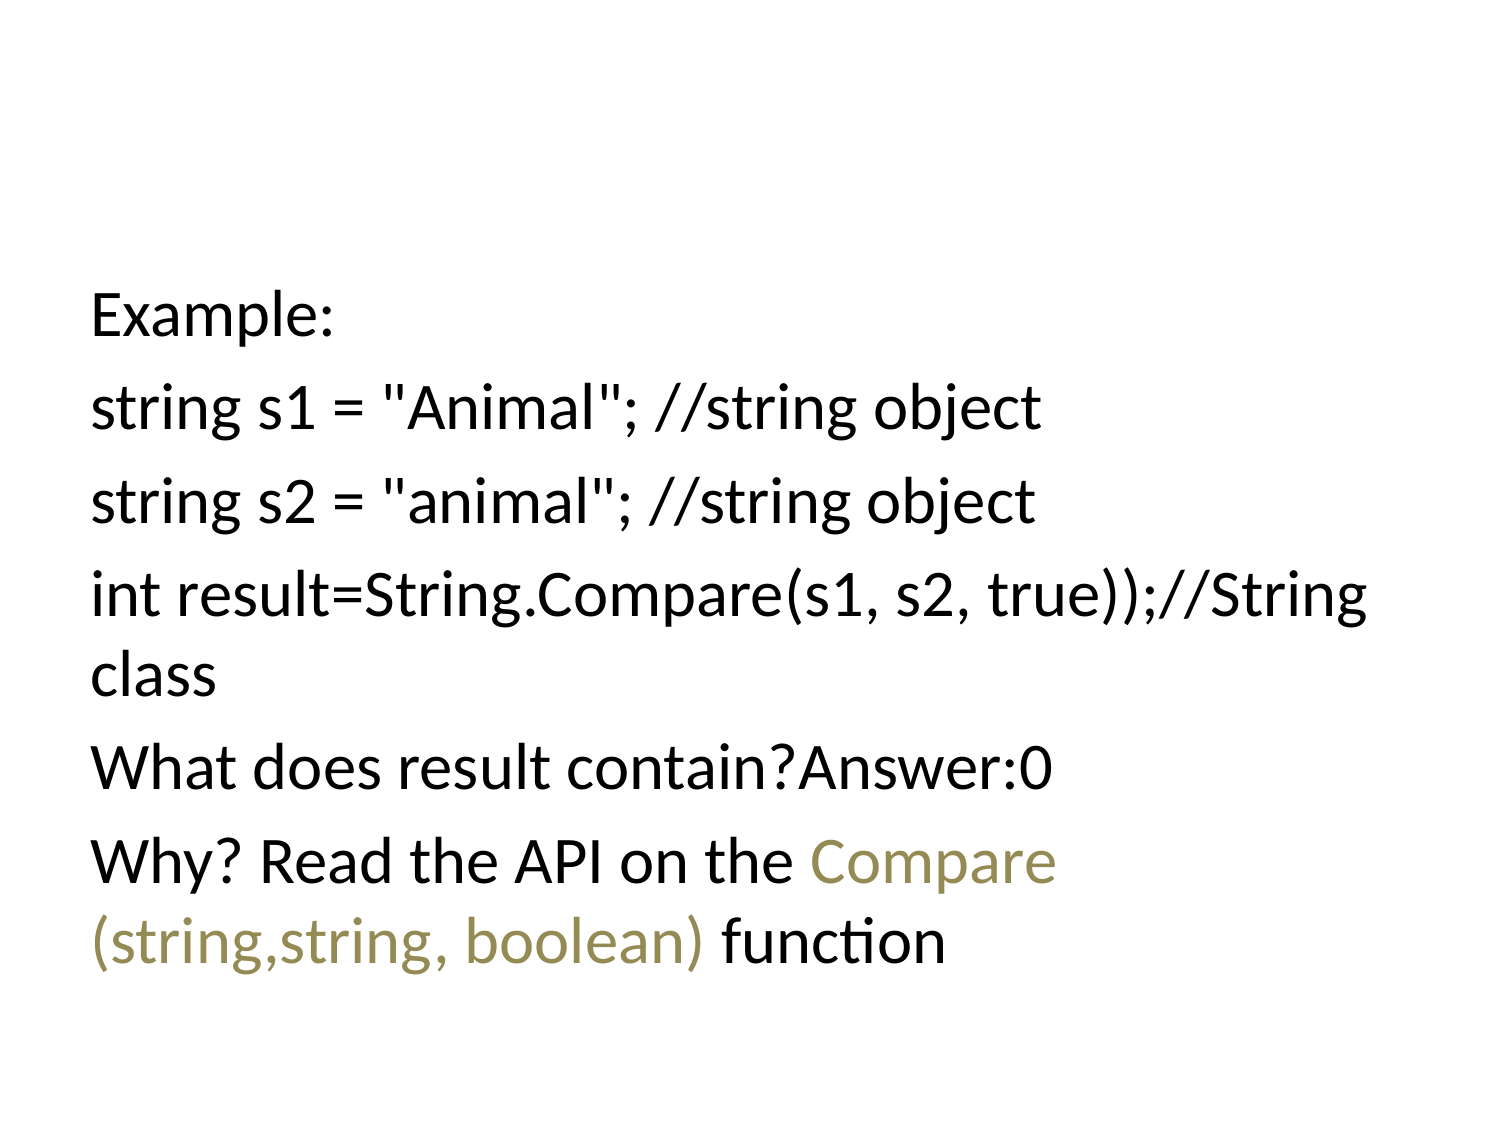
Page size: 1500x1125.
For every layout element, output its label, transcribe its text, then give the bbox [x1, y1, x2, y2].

list Example: string s1 = "Animal"; //string object string s2 = "animal"; //string object int result=String.Compare(s1, s2, true));//String class What does result contain?Answer:0 Why? Read the API on the Compare (string,string, boolean) function [75, 262, 1425, 1005]
